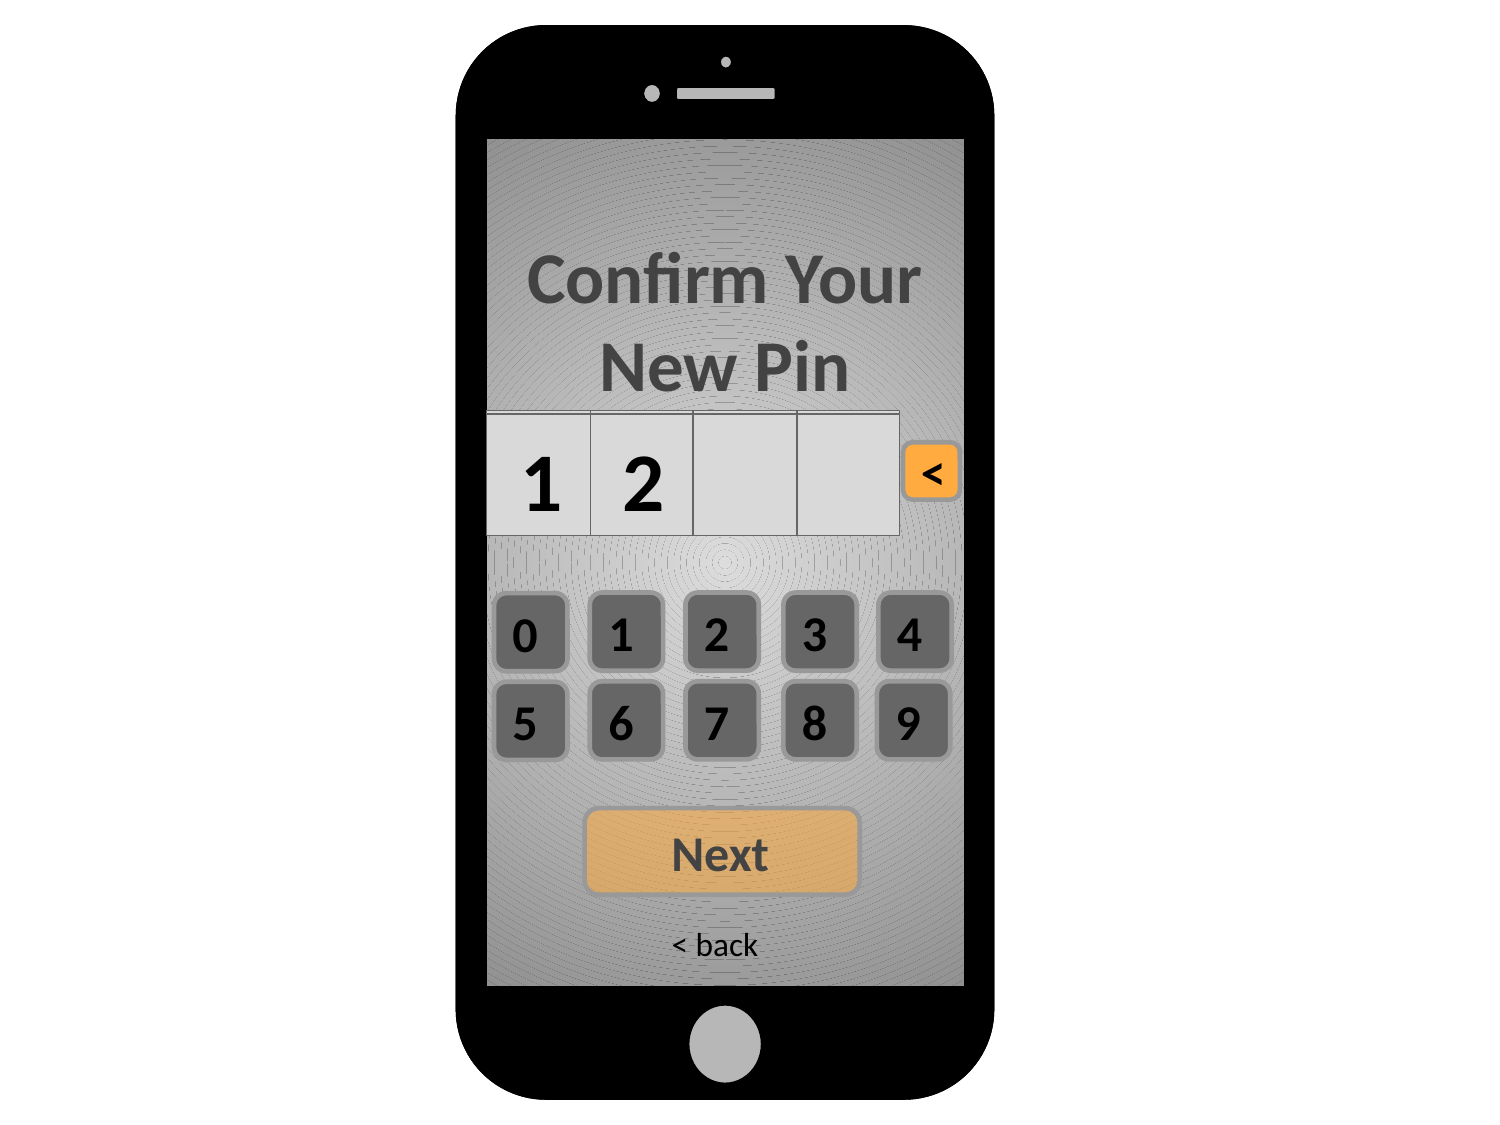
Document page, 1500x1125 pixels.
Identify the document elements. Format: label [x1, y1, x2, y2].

text_box [456, 25, 994, 1100]
text_box [486, 414, 900, 536]
